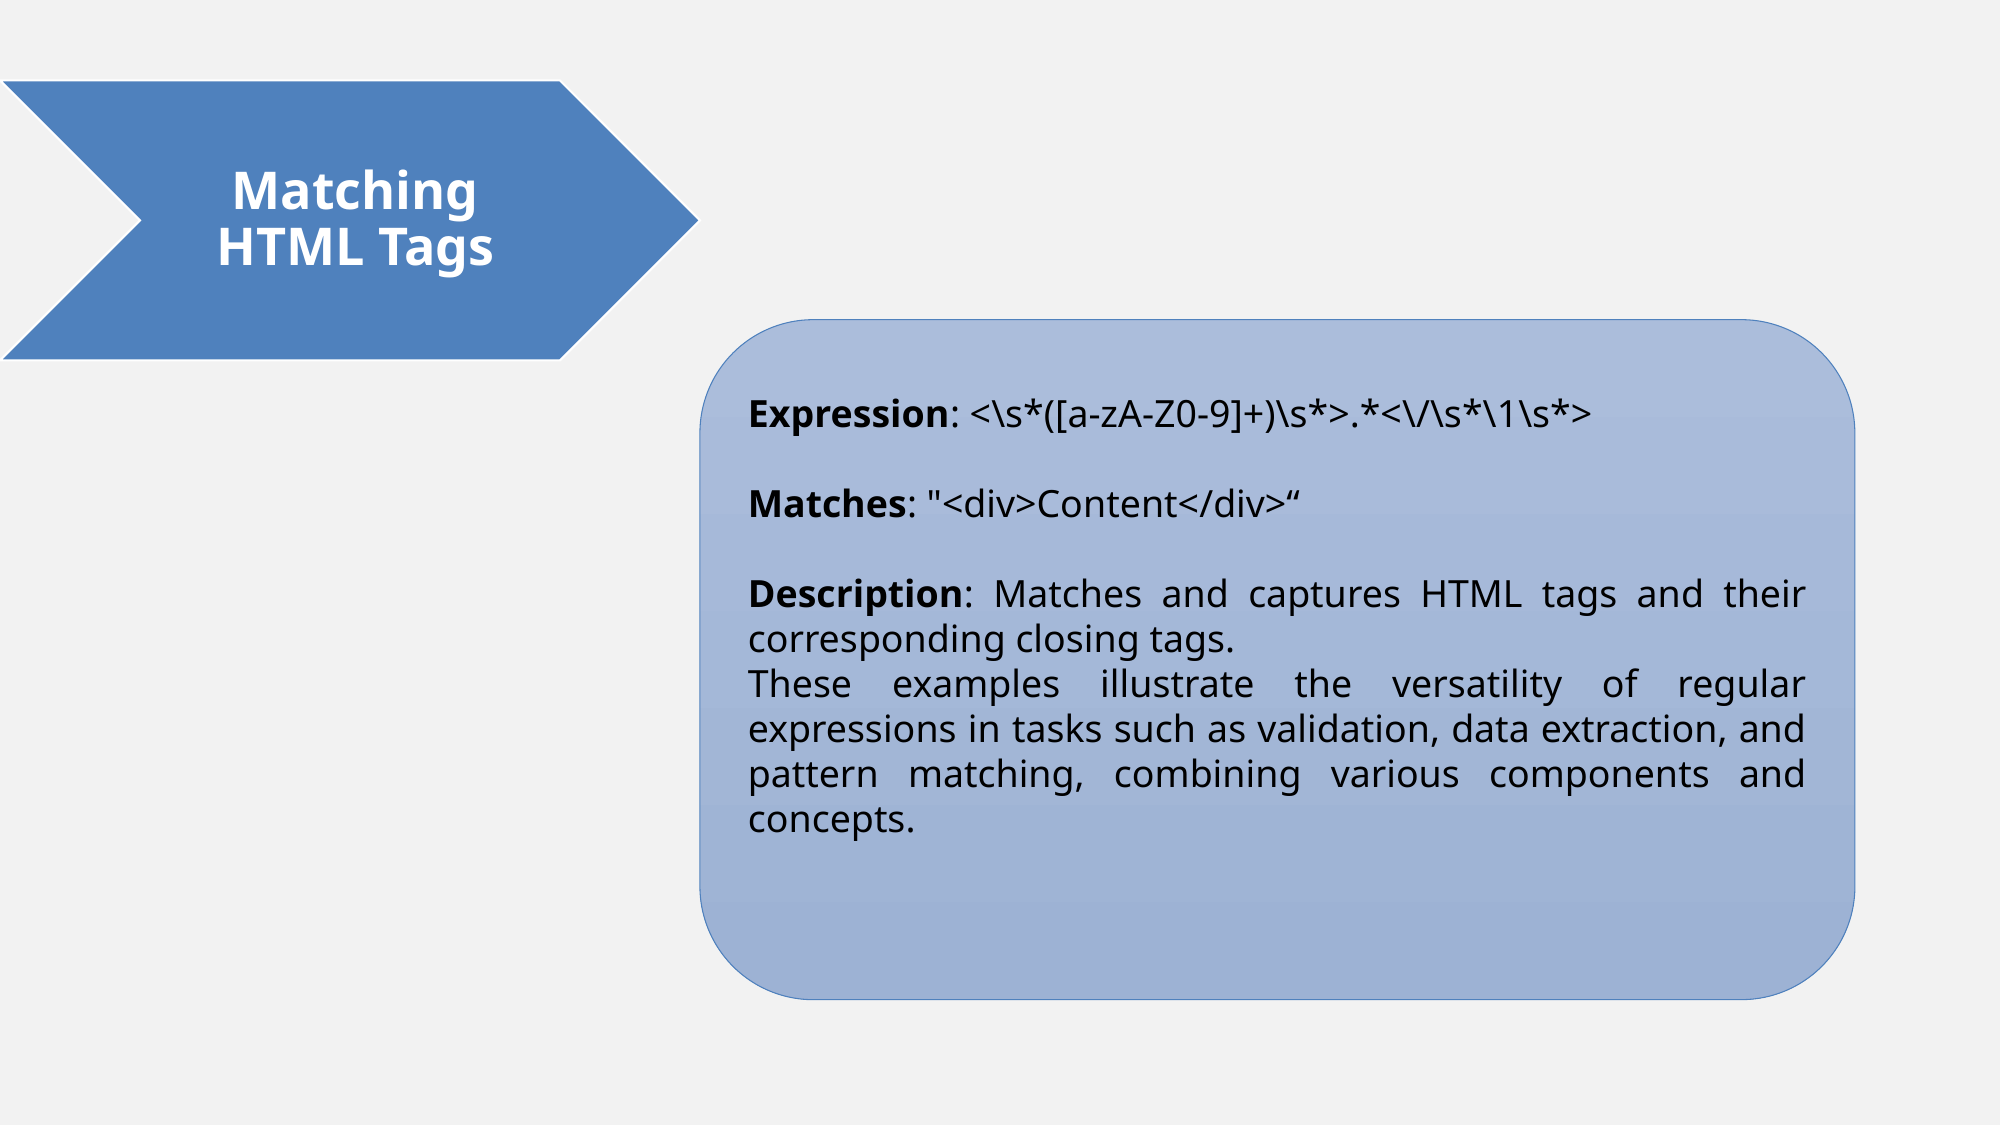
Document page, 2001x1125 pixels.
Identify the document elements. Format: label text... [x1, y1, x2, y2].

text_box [0, 0, 700, 466]
text_box Expression: <\s*([a-zA-Z0-9]+)\s*>.*<\/\s*\1\s*> Matches: "<div>Content</div>“ Description: Matches and captures HTML tags and their corresponding closing tags. These examples illustrate the versatility of regular expressions in tasks such as validation, data extraction, and pattern matching, combining various components and concepts. [699, 319, 1856, 1001]
